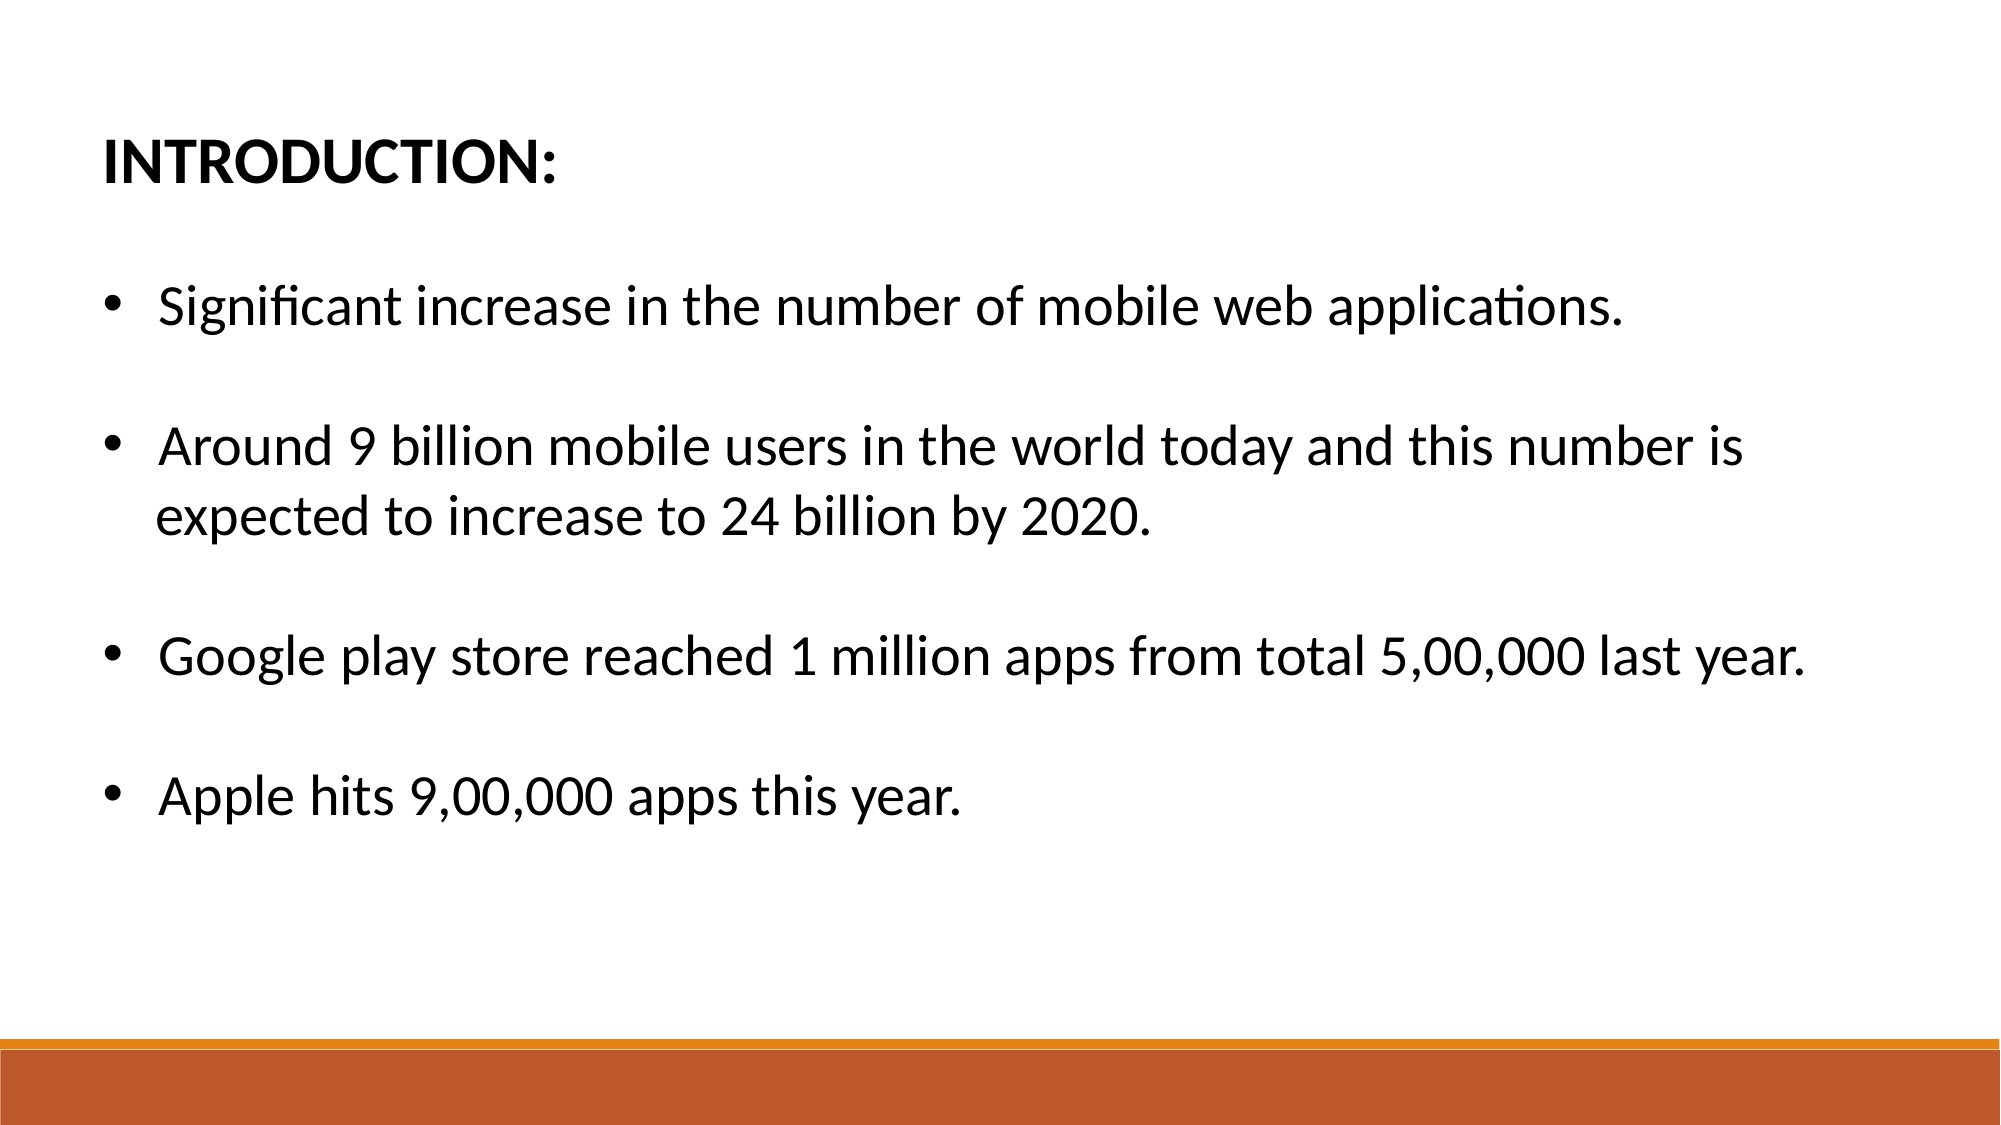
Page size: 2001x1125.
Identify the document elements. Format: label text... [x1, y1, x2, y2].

text_box INTRODUCTION: Significant increase in the number of mobile web applications. Around 9 billion mobile users in the world today and this number is expected to increase to 24 billion by 2020. Google play store reached 1 million apps from total 5,00,000 last year. Apple hits 9,00,000 apps this year. [87, 109, 2000, 905]
